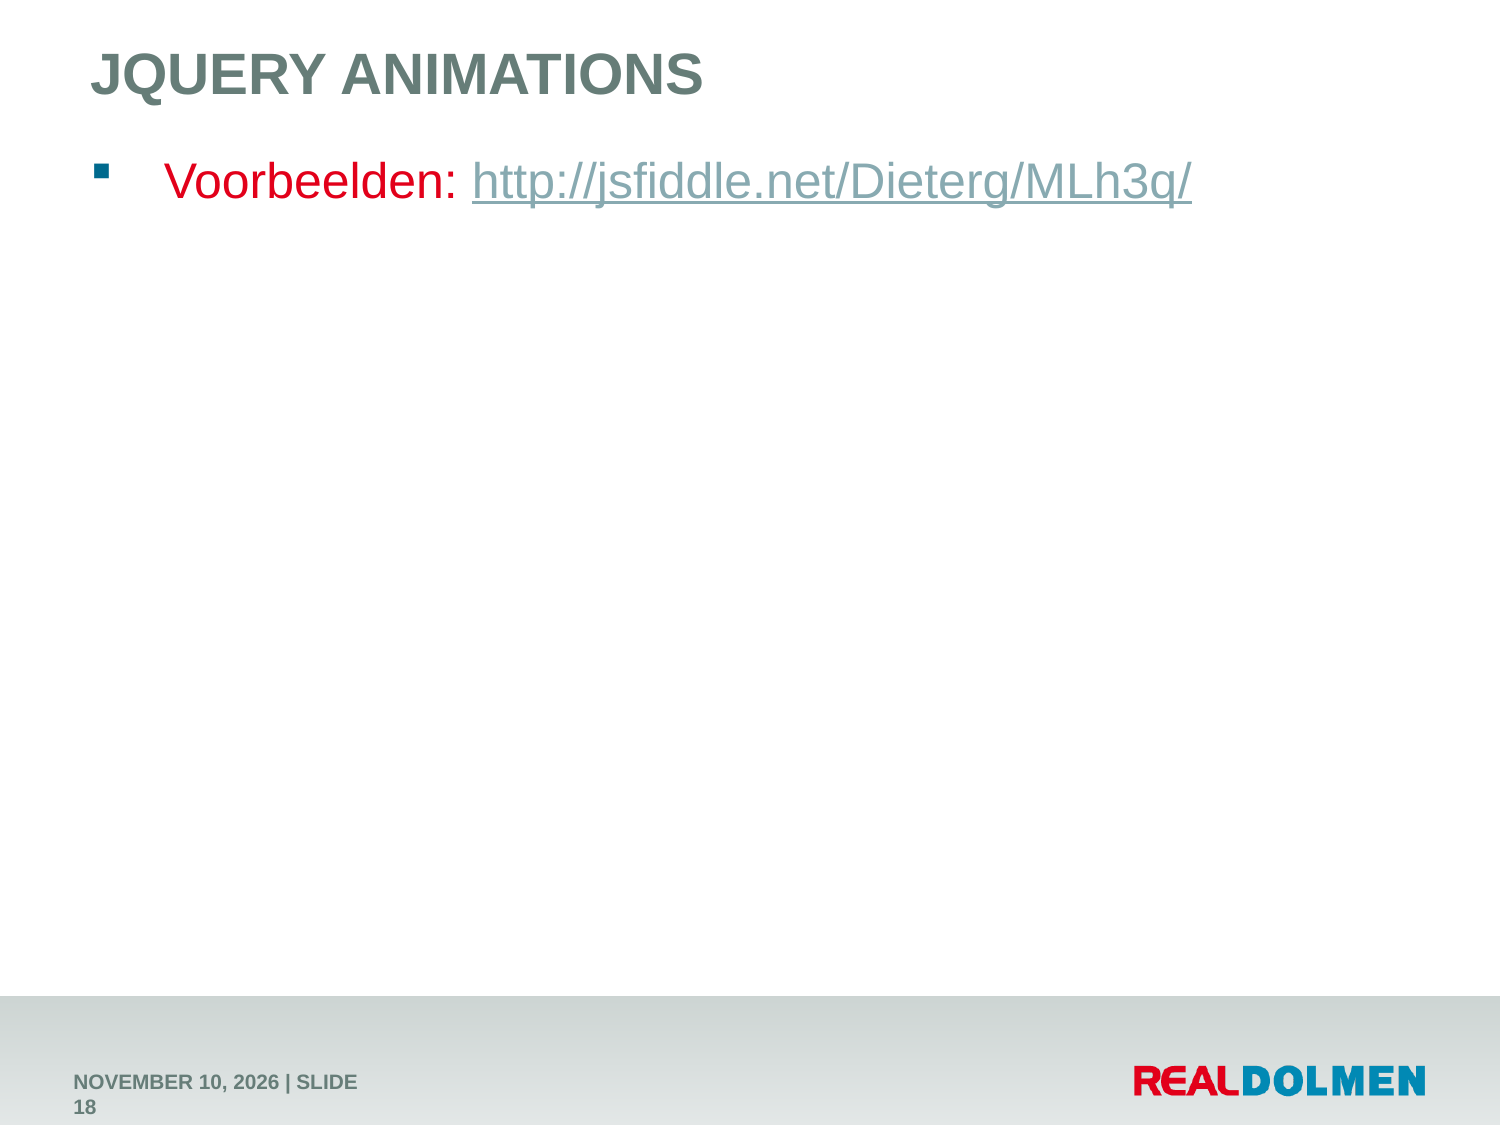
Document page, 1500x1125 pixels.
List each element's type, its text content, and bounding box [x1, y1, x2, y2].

picture [1113, 914, 1446, 1125]
title jQuery animations [74, 23, 1426, 120]
list Voorbeelden: http://jsfiddle.net/Dieterg/MLh3q/ [74, 140, 1426, 1006]
